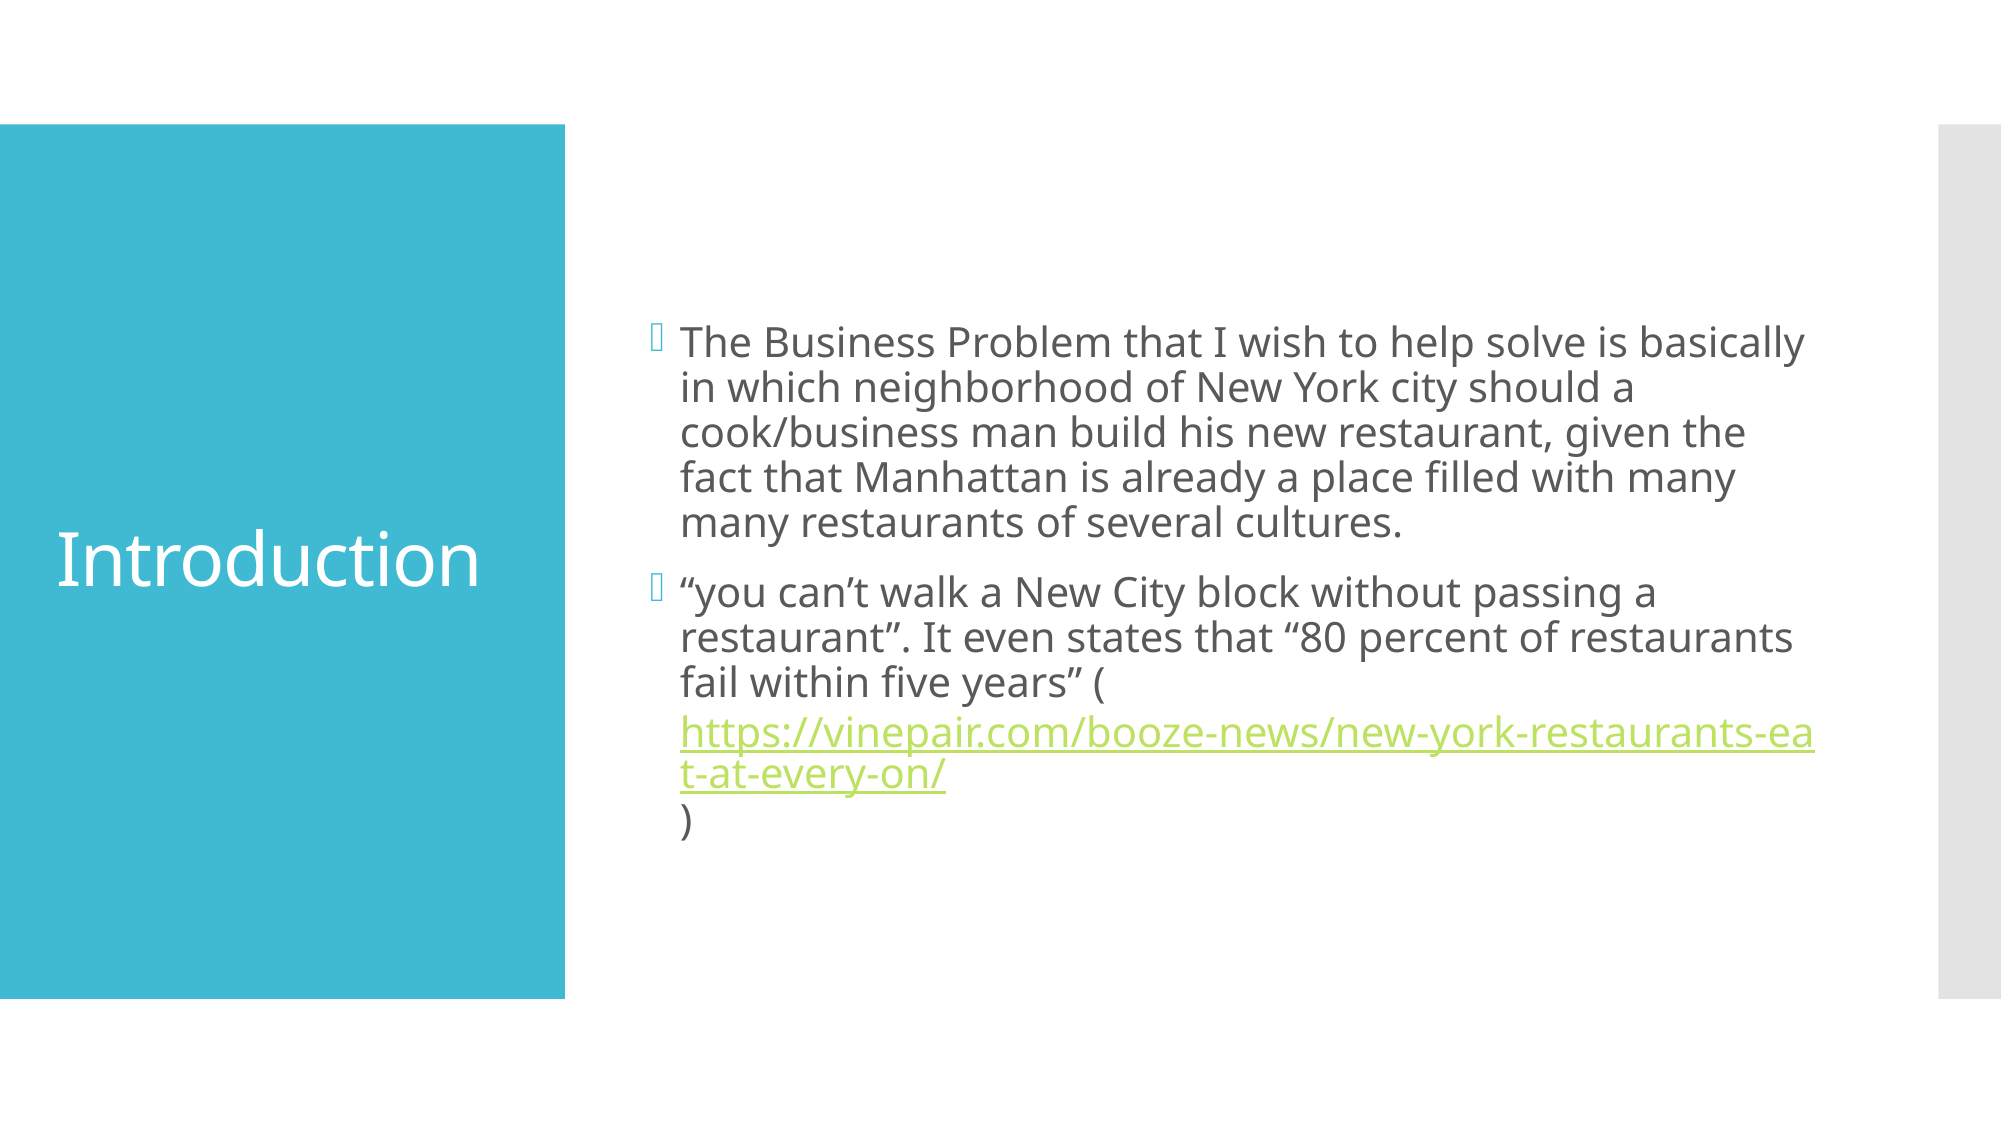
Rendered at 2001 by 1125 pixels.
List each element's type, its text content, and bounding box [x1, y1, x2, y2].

list The Business Problem that I wish to help solve is basically in which neighborhood of New York city should a cook/business man build his new restaurant, given the fact that Manhattan is already a place filled with many many restaurants of several cultures. “you can’t walk a New City block without passing a restaurant”. It even states that “80 percent of restaurants fail within five years” (https://vinepair.com/booze-news/new-york-restaurants-eat-at-every-on/) [634, 141, 1835, 982]
title Introduction [41, 184, 525, 940]
